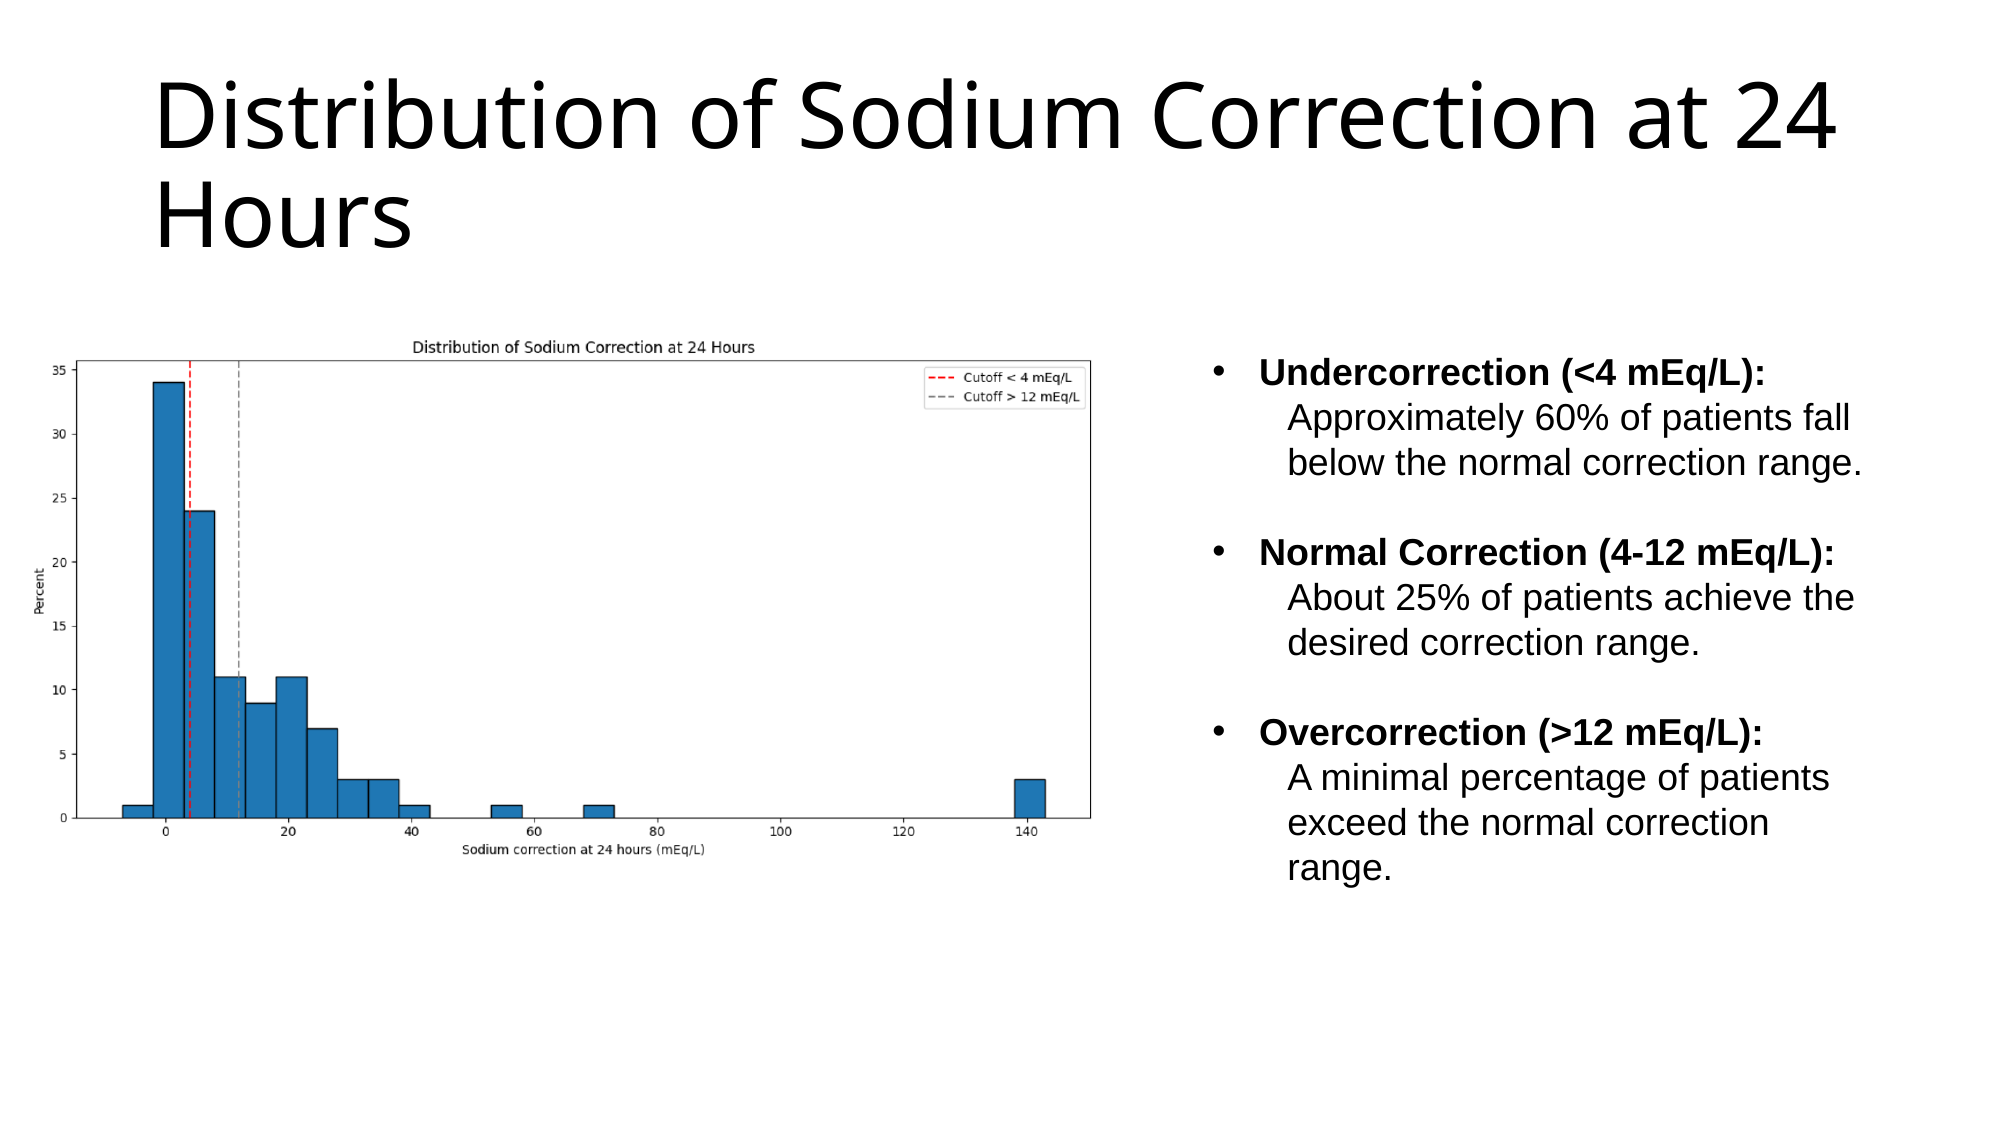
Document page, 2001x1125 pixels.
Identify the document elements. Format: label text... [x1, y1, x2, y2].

text_box Undercorrection (<4 mEq/L): Approximately 60% of patients fall below the normal correction range. Normal Correction (4-12 mEq/L): About 25% of patients achieve the desired correction range. Overcorrection (>12 mEq/L): A minimal percentage of patients exceed the normal correction range. [1197, 296, 1883, 941]
title Distribution of Sodium Correction at 24 Hours [137, 59, 1863, 278]
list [0, 331, 1095, 860]
